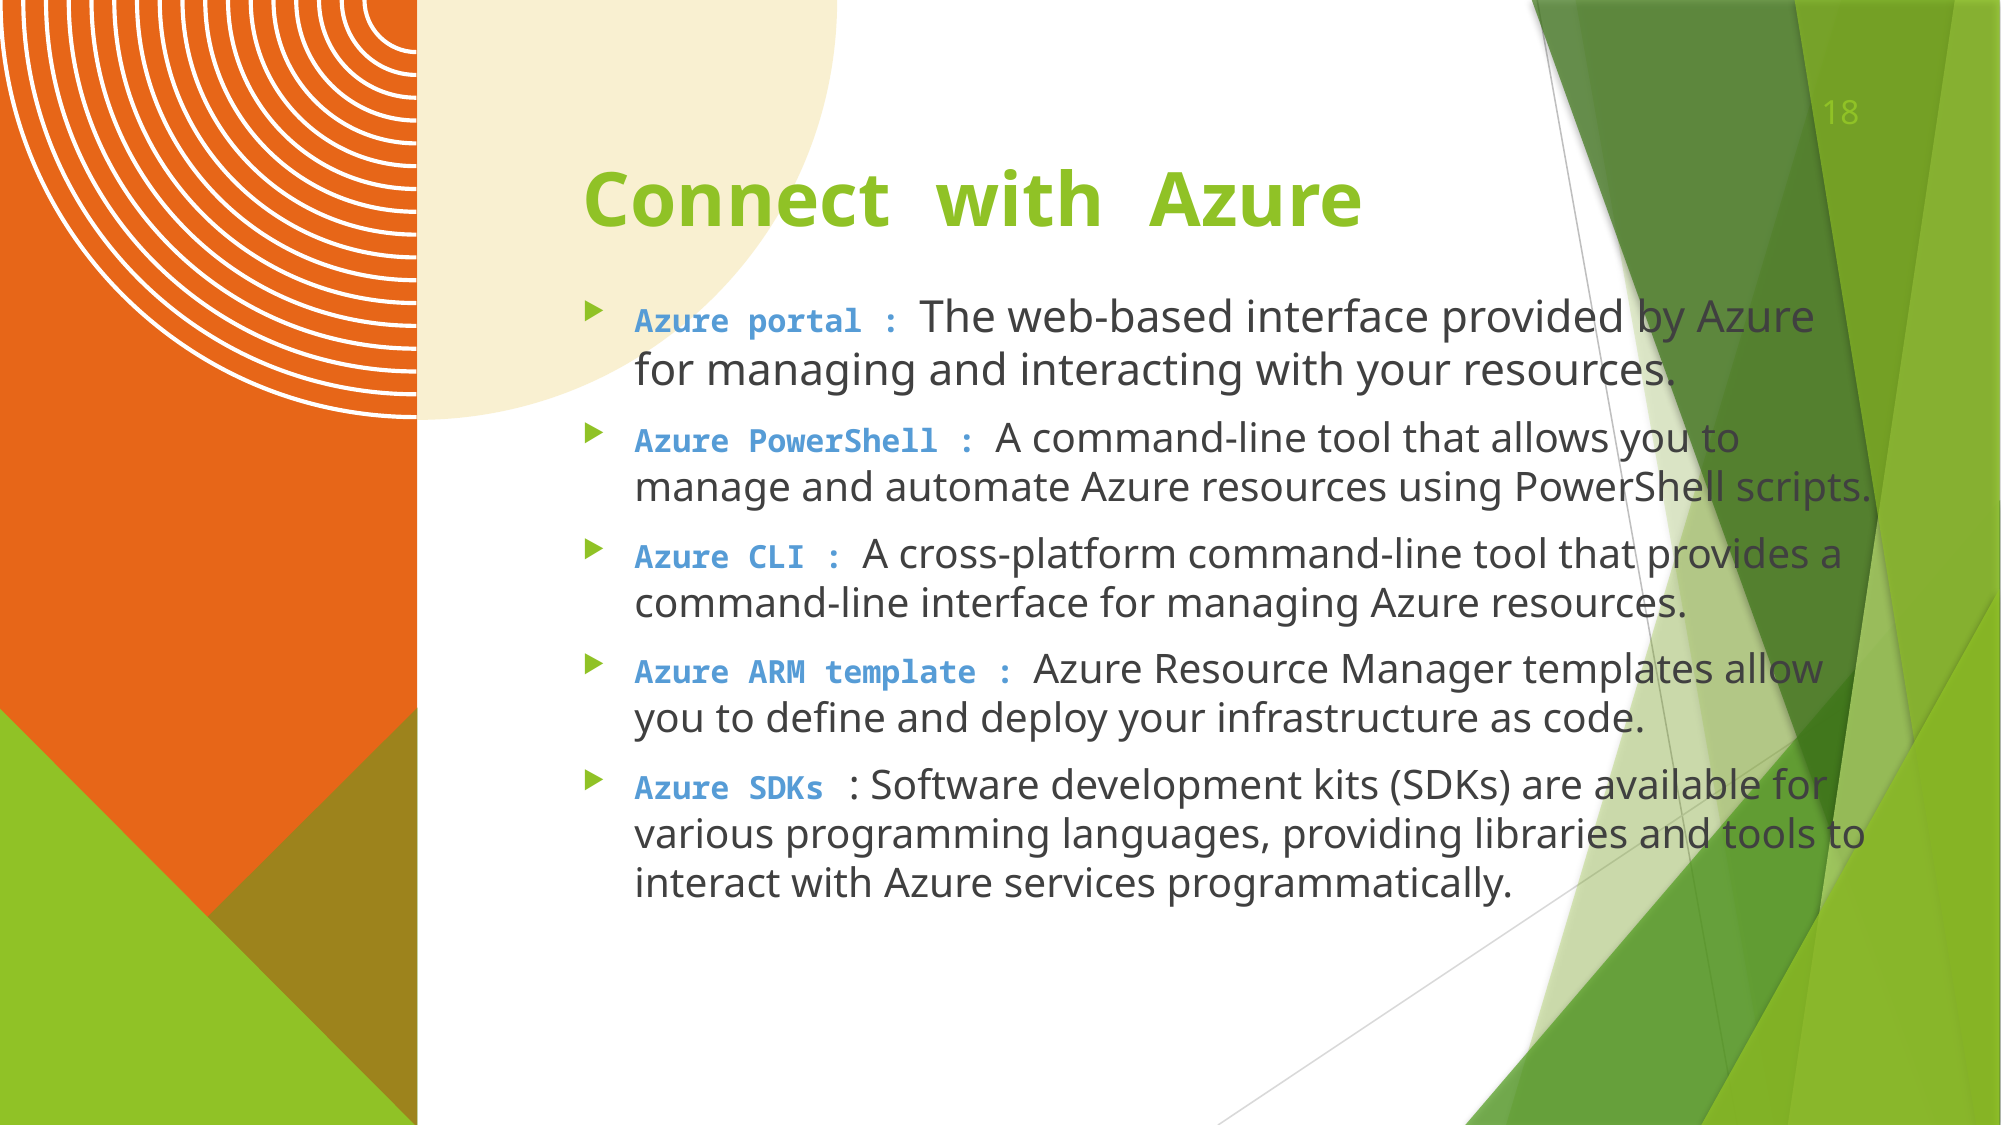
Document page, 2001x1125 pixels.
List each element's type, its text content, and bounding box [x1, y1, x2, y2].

slide_number 18 [1699, 75, 1875, 153]
title Connect with Azure [567, 121, 1892, 242]
list Azure portal : The web-based interface provided by Azure for managing and interacting with your resources. Azure PowerShell : A command-line tool that allows you to manage and automate Azure resources using PowerShell scripts. Azure CLI : A cross-platform command-line tool that provides a command-line interface for managing Azure resources. Azure ARM template : Azure Resource Manager templates allow you to define and deploy your infrastructure as code. Azure SDKs : Software development kits (SDKs) are available for various programming languages, providing libraries and tools to interact with Azure services programmatically. [567, 288, 1892, 952]
